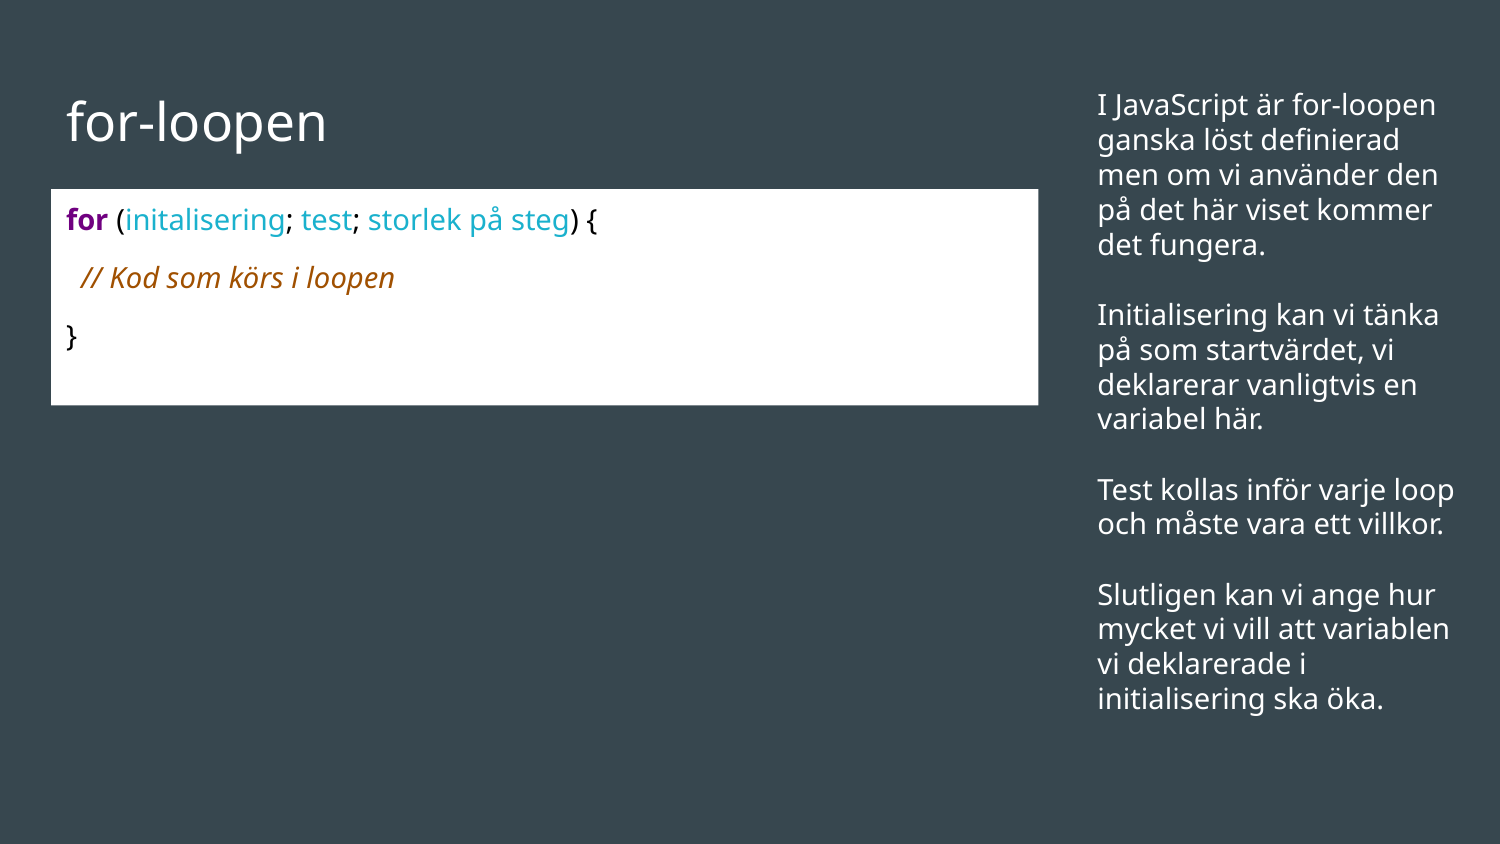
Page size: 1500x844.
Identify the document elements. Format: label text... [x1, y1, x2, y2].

text_box I JavaScript är for-loopen ganska löst definierad men om vi använder den på det här viset kommer det fungera. Initialisering kan vi tänka på som startvärdet, vi deklarerar vanligtvis en variabel här. Test kollas inför varje loop och måste vara ett villkor. Slutligen kan vi ange hur mycket vi vill att variablen vi deklarerade i initialisering ska öka. [1082, 36, 1481, 786]
list for (initalisering; test; storlek på steg) { // Kod som körs i loopen } [51, 189, 1039, 406]
title for-loopen [51, 72, 1082, 167]
